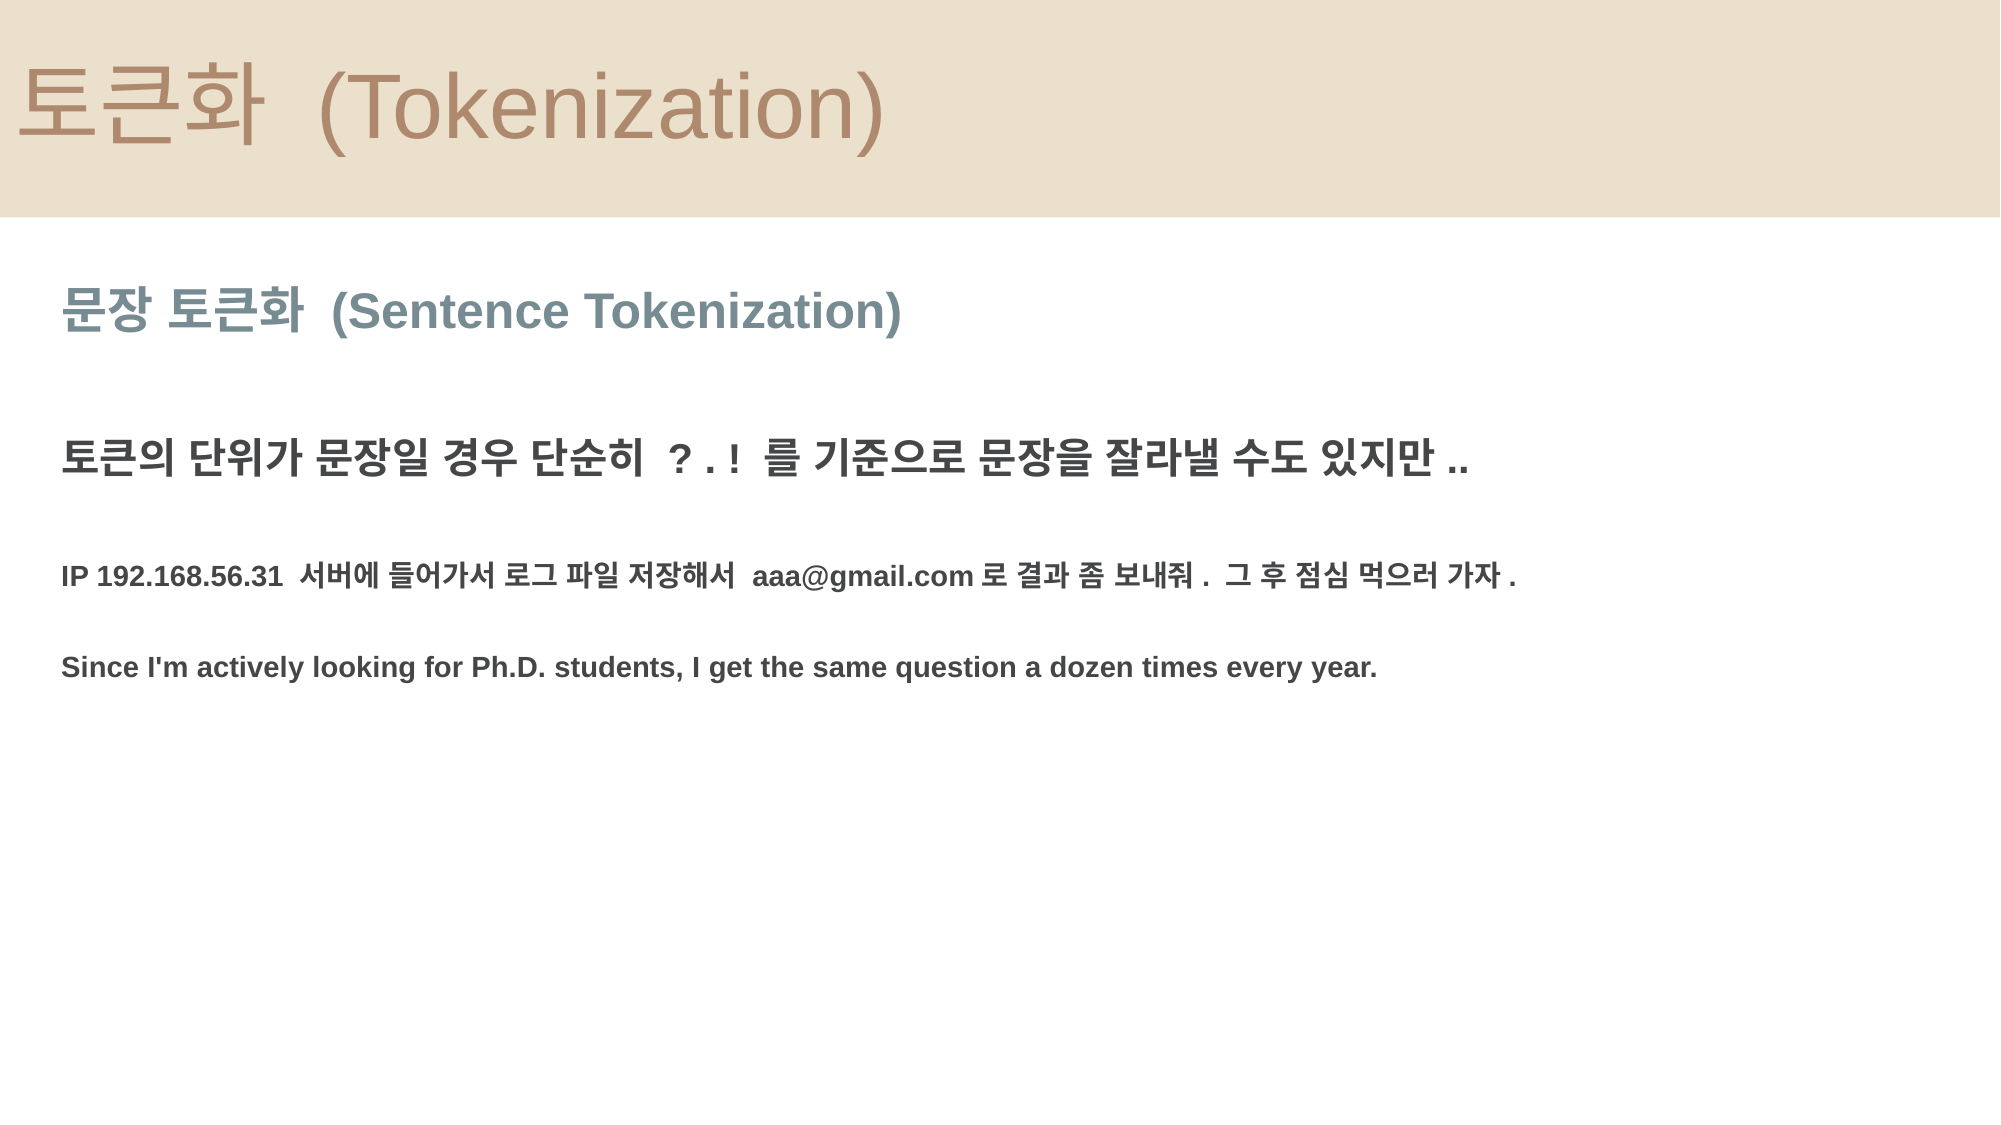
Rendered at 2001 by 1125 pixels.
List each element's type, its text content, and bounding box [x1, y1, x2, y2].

list 문장 토큰화 (Sentence Tokenization) 토큰의 단위가 문장일 경우 단순히 ? . ! 를 기준으로 문장을 잘라낼 수도 있지만.. IP 192.168.56.31 서버에 들어가서 로그 파일 저장해서 aaa@gmail.com로 결과 좀 보내줘. 그 후 점심 먹으러 가자. Since I'm actively looking for Ph.D. students, I get the same question a dozen times every year. [46, 253, 1834, 968]
title 토큰화 (Tokenization) [0, 0, 2000, 218]
